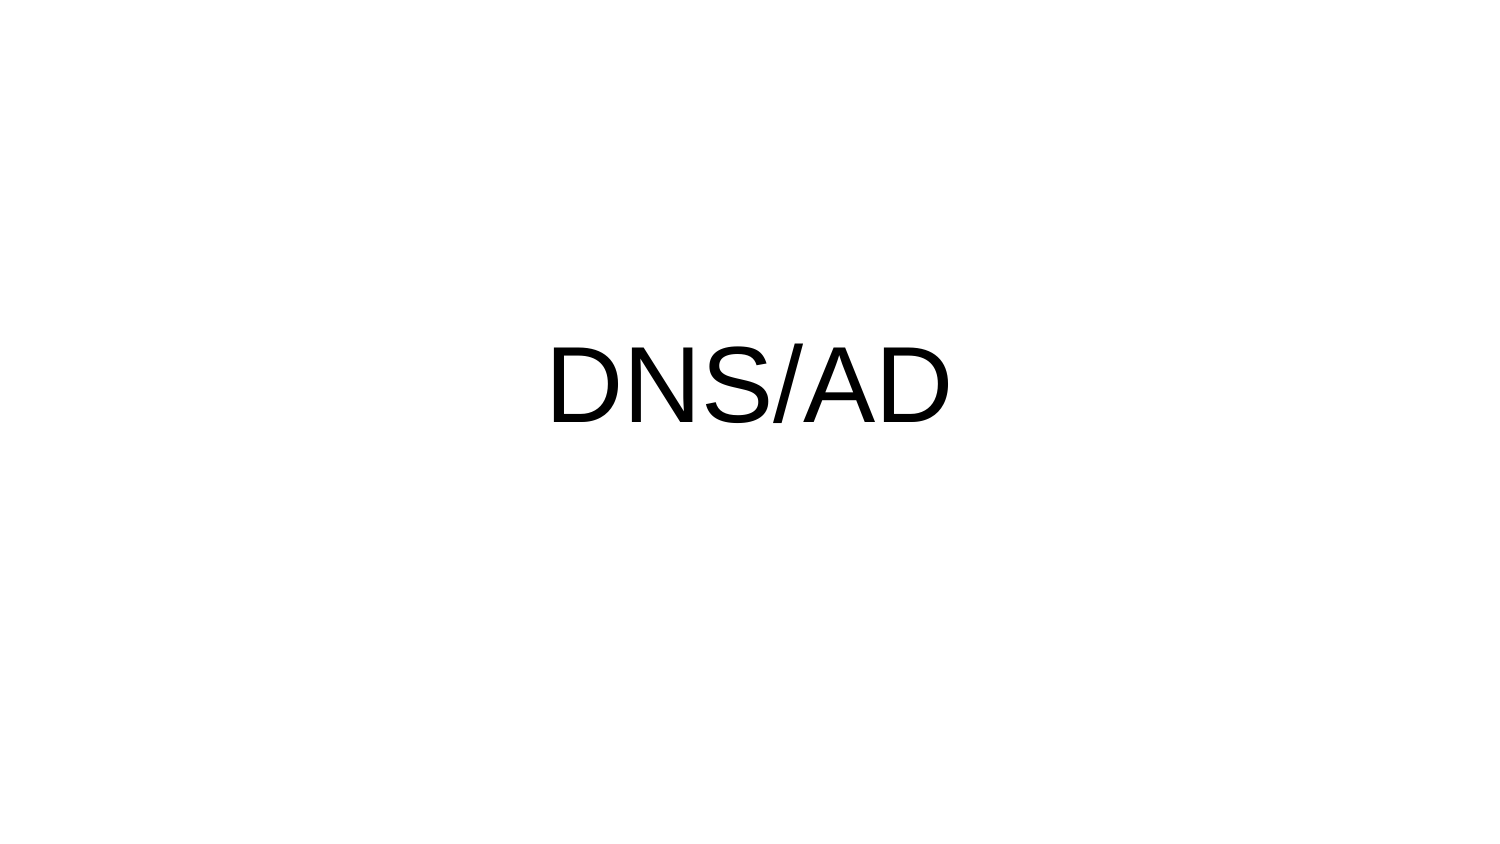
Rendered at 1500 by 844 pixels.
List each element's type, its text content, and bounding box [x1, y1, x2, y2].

title DNS/AD [51, 122, 1449, 459]
